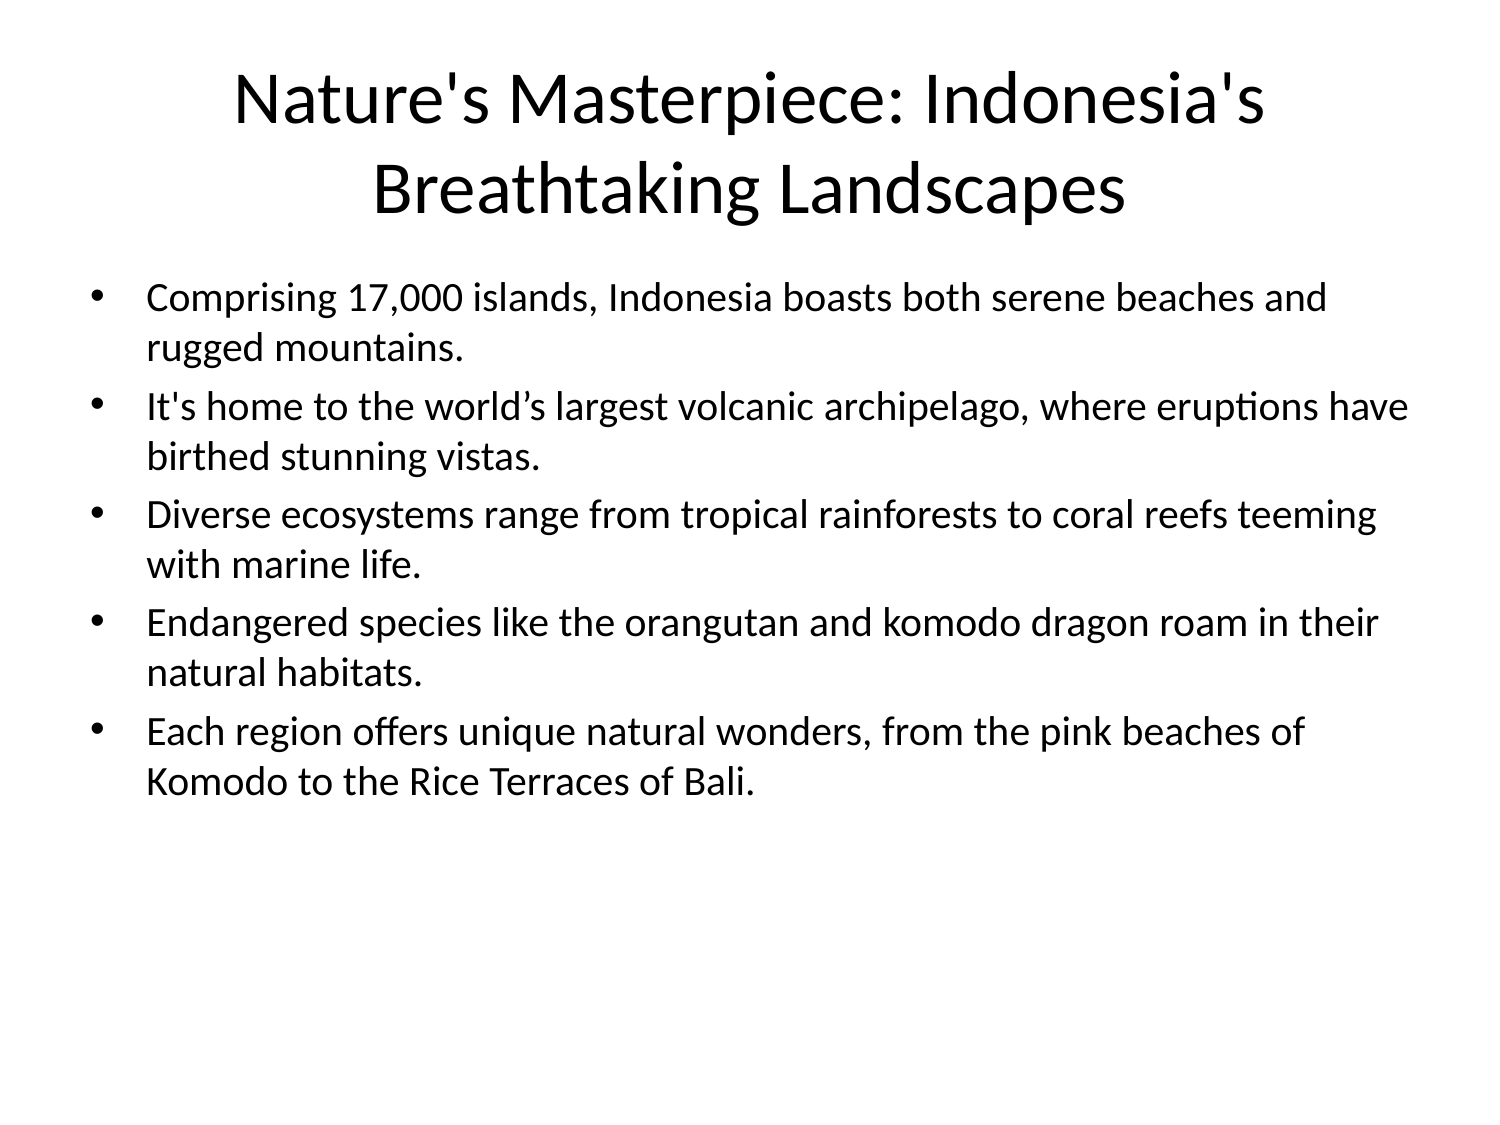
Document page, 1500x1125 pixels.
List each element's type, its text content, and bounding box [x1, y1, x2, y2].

title Nature's Masterpiece: Indonesia's Breathtaking Landscapes [75, 45, 1425, 233]
list Comprising 17,000 islands, Indonesia boasts both serene beaches and rugged mountains. It's home to the world’s largest volcanic archipelago, where eruptions have birthed stunning vistas. Diverse ecosystems range from tropical rainforests to coral reefs teeming with marine life. Endangered species like the orangutan and komodo dragon roam in their natural habitats. Each region offers unique natural wonders, from the pink beaches of Komodo to the Rice Terraces of Bali. [75, 262, 1425, 1005]
